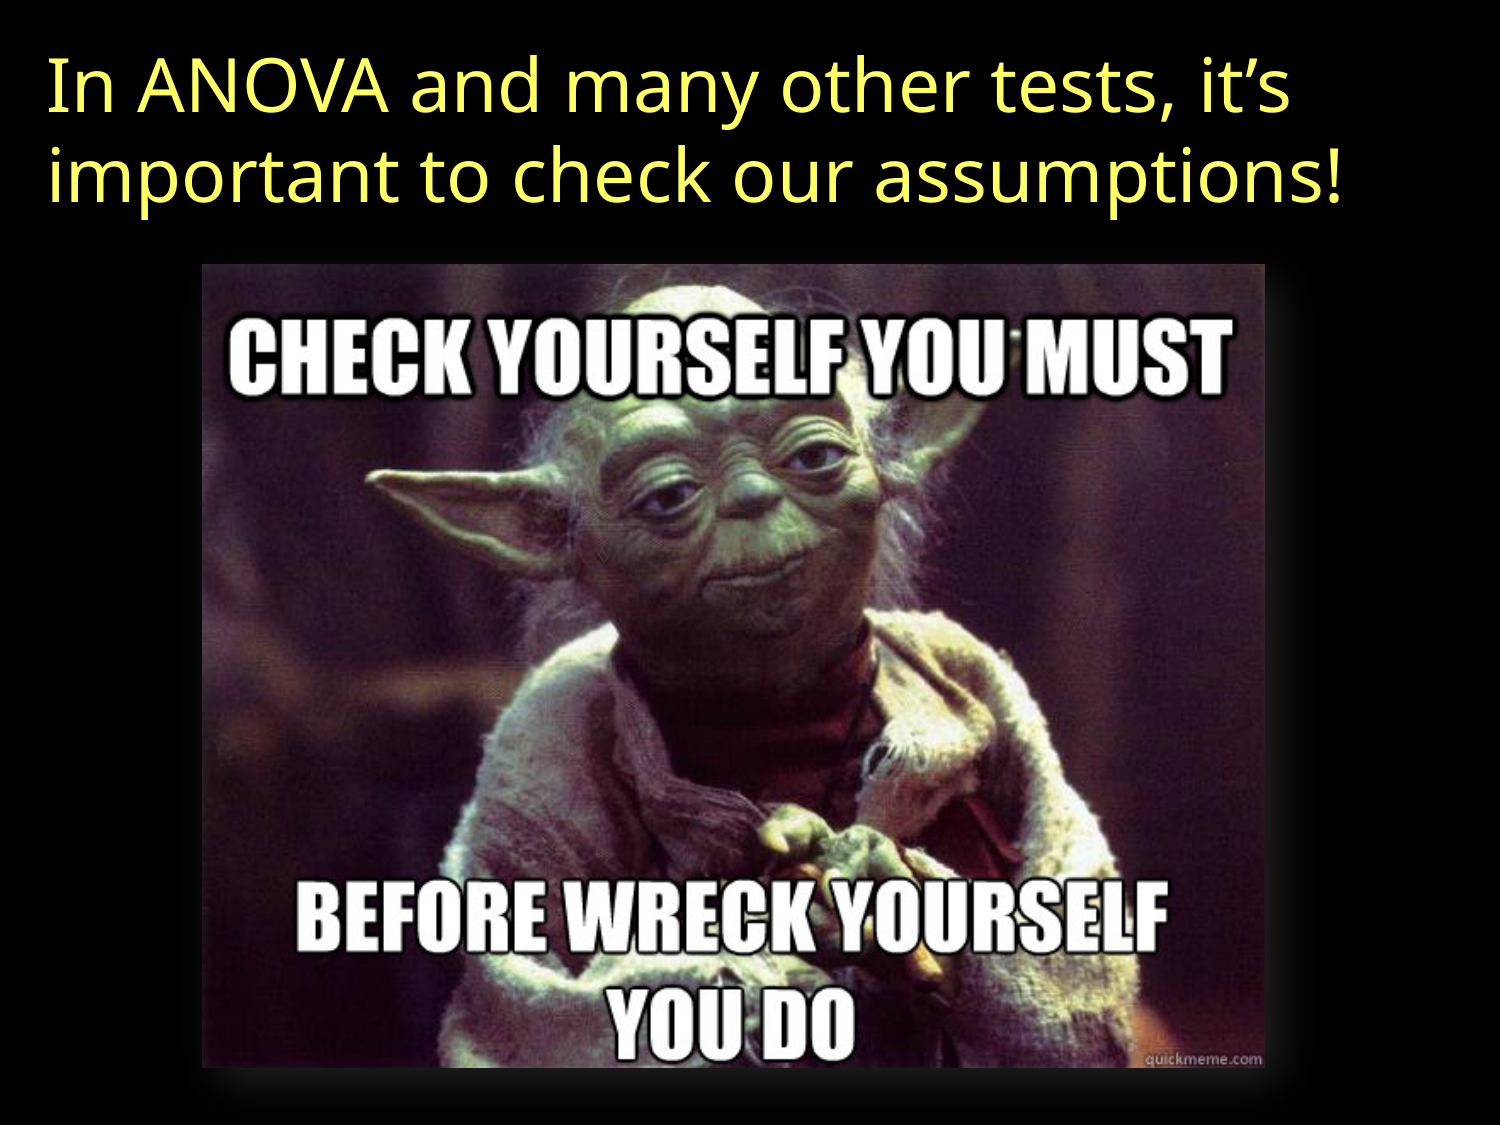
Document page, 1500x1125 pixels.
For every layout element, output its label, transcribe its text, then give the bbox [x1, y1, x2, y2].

picture [201, 264, 1265, 1069]
text_box In ANOVA and many other tests, it’s important to check our assumptions! [31, 29, 1436, 500]
